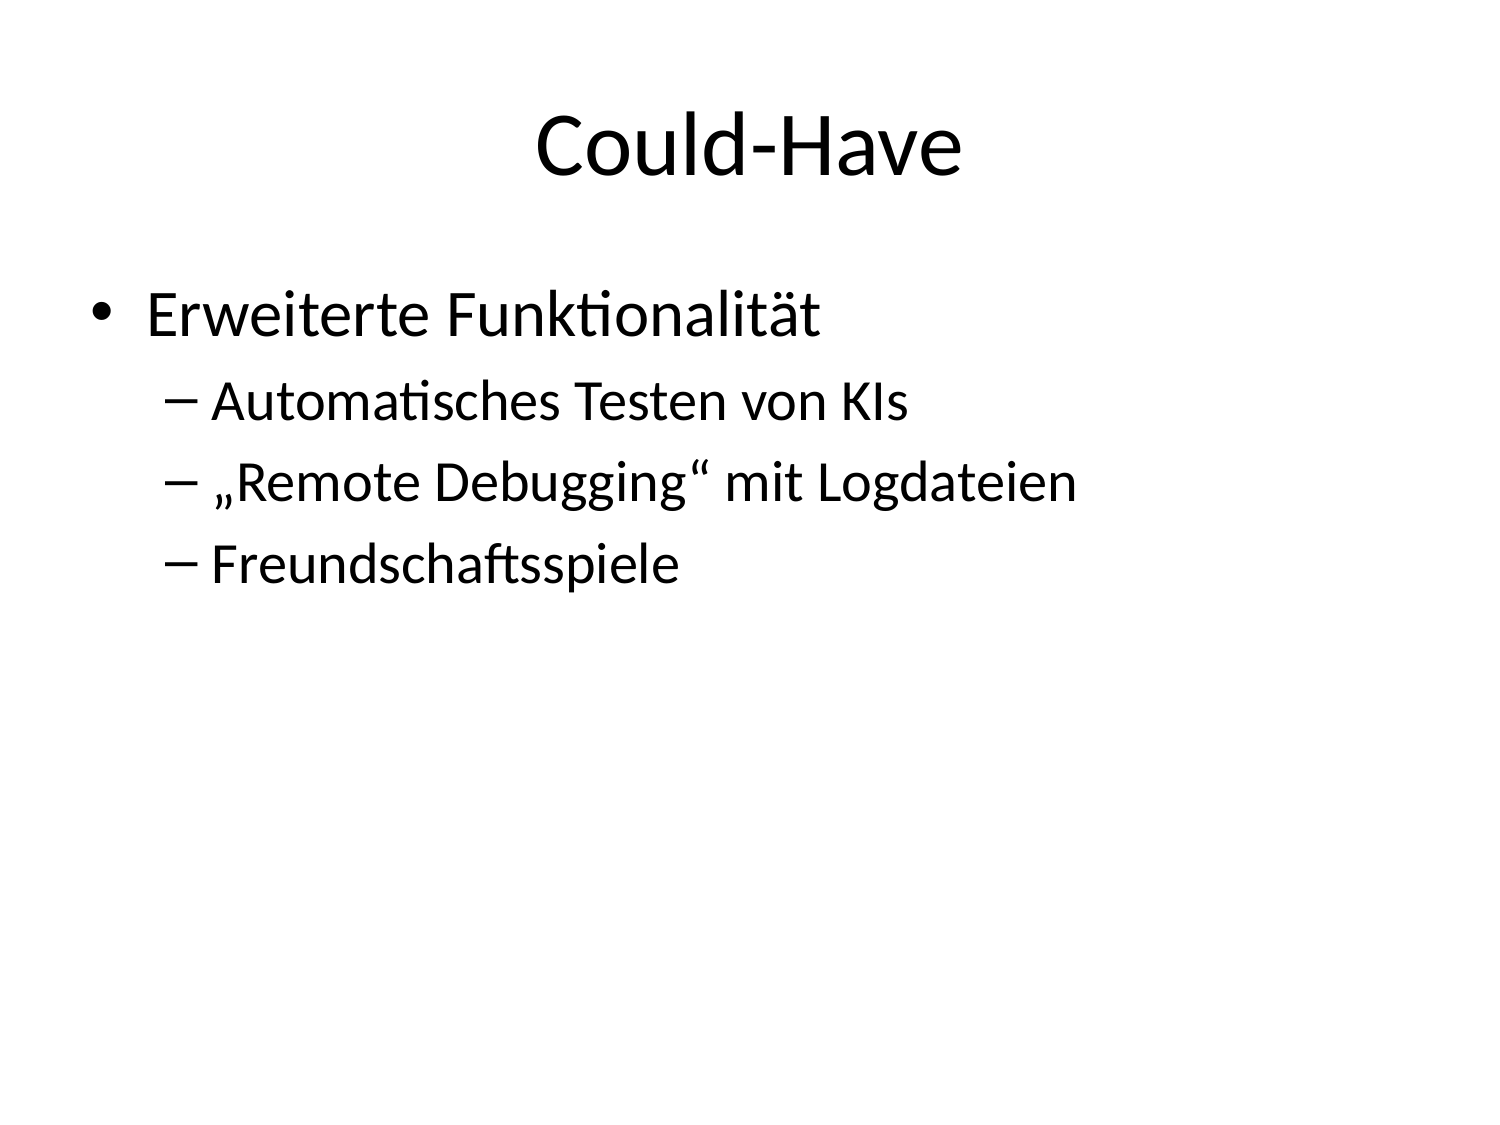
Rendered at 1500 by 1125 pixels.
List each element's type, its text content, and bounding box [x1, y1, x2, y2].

title Could-Have [75, 45, 1425, 233]
list Erweiterte Funktionalität Automatisches Testen von KIs „Remote Debugging“ mit Logdateien Freundschaftsspiele [75, 262, 1425, 1005]
